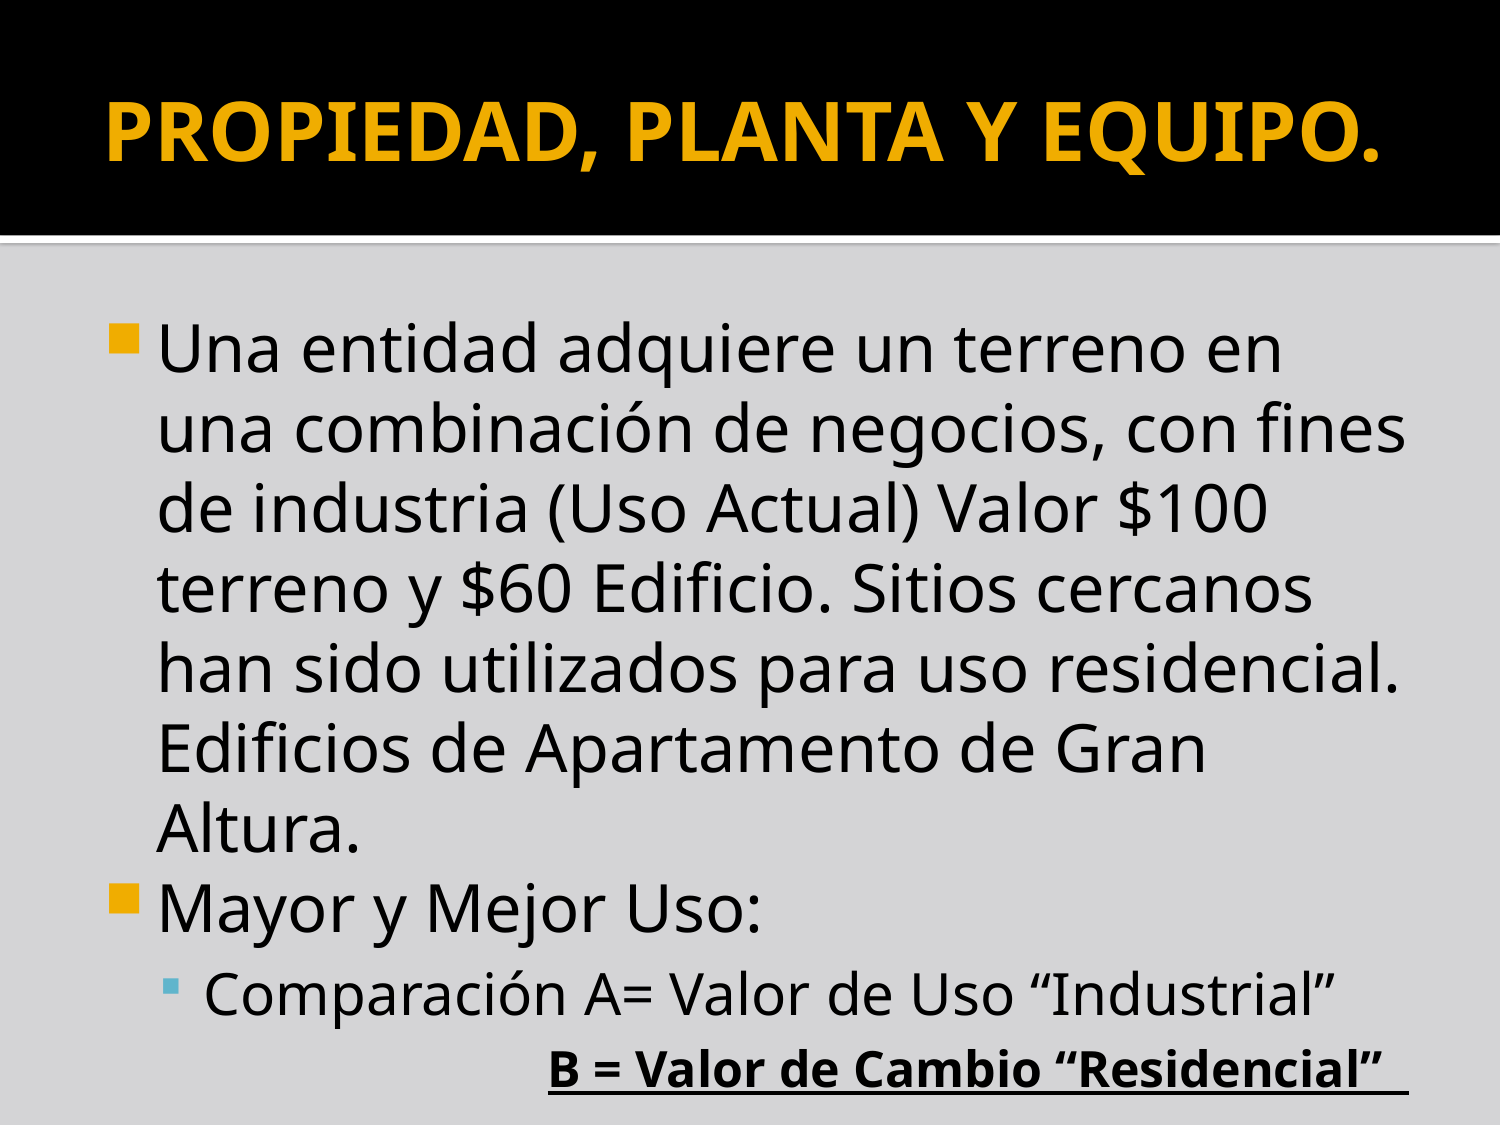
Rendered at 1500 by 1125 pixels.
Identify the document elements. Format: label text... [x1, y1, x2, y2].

list Una entidad adquiere un terreno en una combinación de negocios, con fines de industria (Uso Actual) Valor $100 terreno y $60 Edificio. Sitios cercanos han sido utilizados para uso residencial. Edificios de Apartamento de Gran Altura. Mayor y Mejor Uso: Comparación A= Valor de Uso “Industrial” B = Valor de Cambio “Residencial” [75, 291, 1425, 1050]
title PROPIEDAD, PLANTA Y EQUIPO. [75, 25, 1425, 231]
